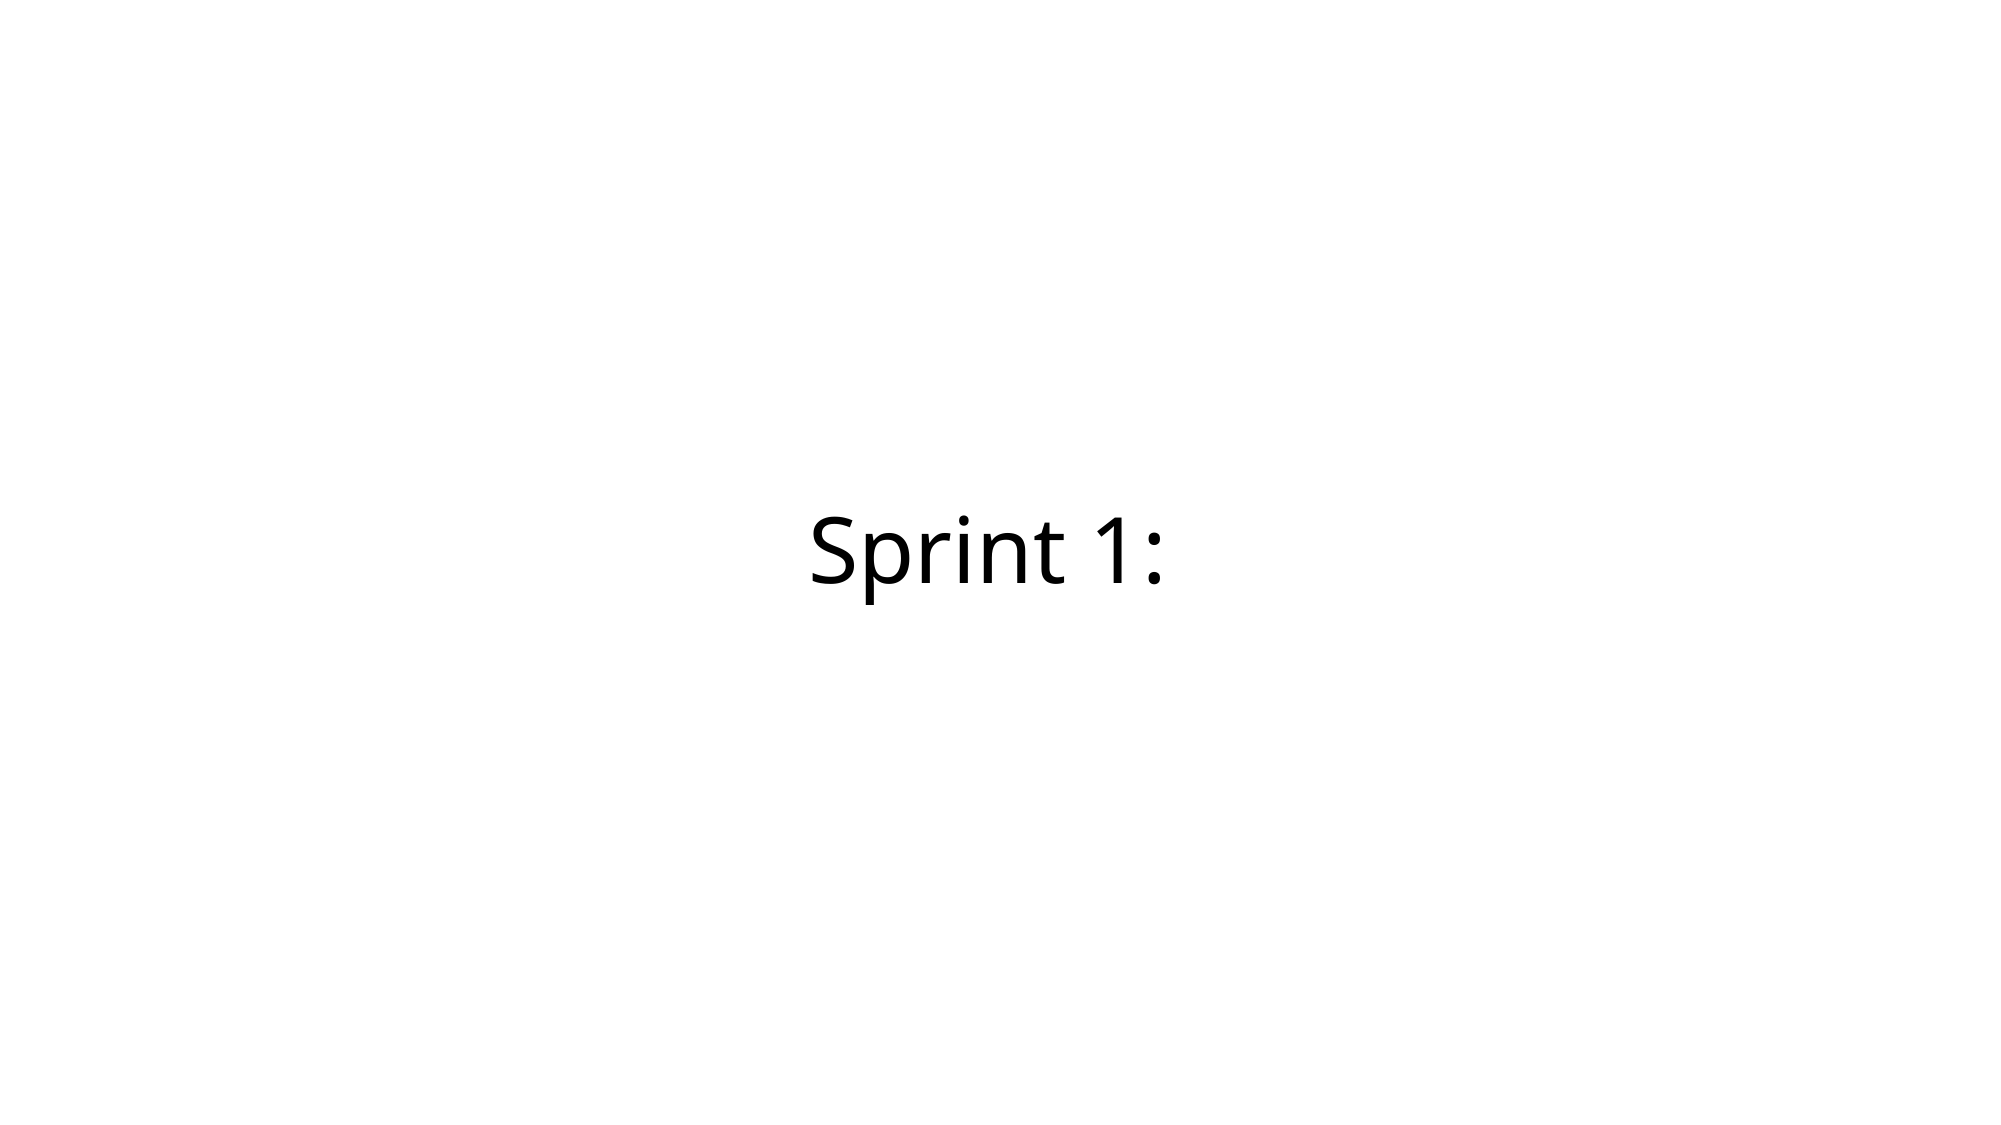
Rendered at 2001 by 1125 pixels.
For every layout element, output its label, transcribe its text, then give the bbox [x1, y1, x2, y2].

text_box Sprint 1: [125, 438, 1851, 656]
